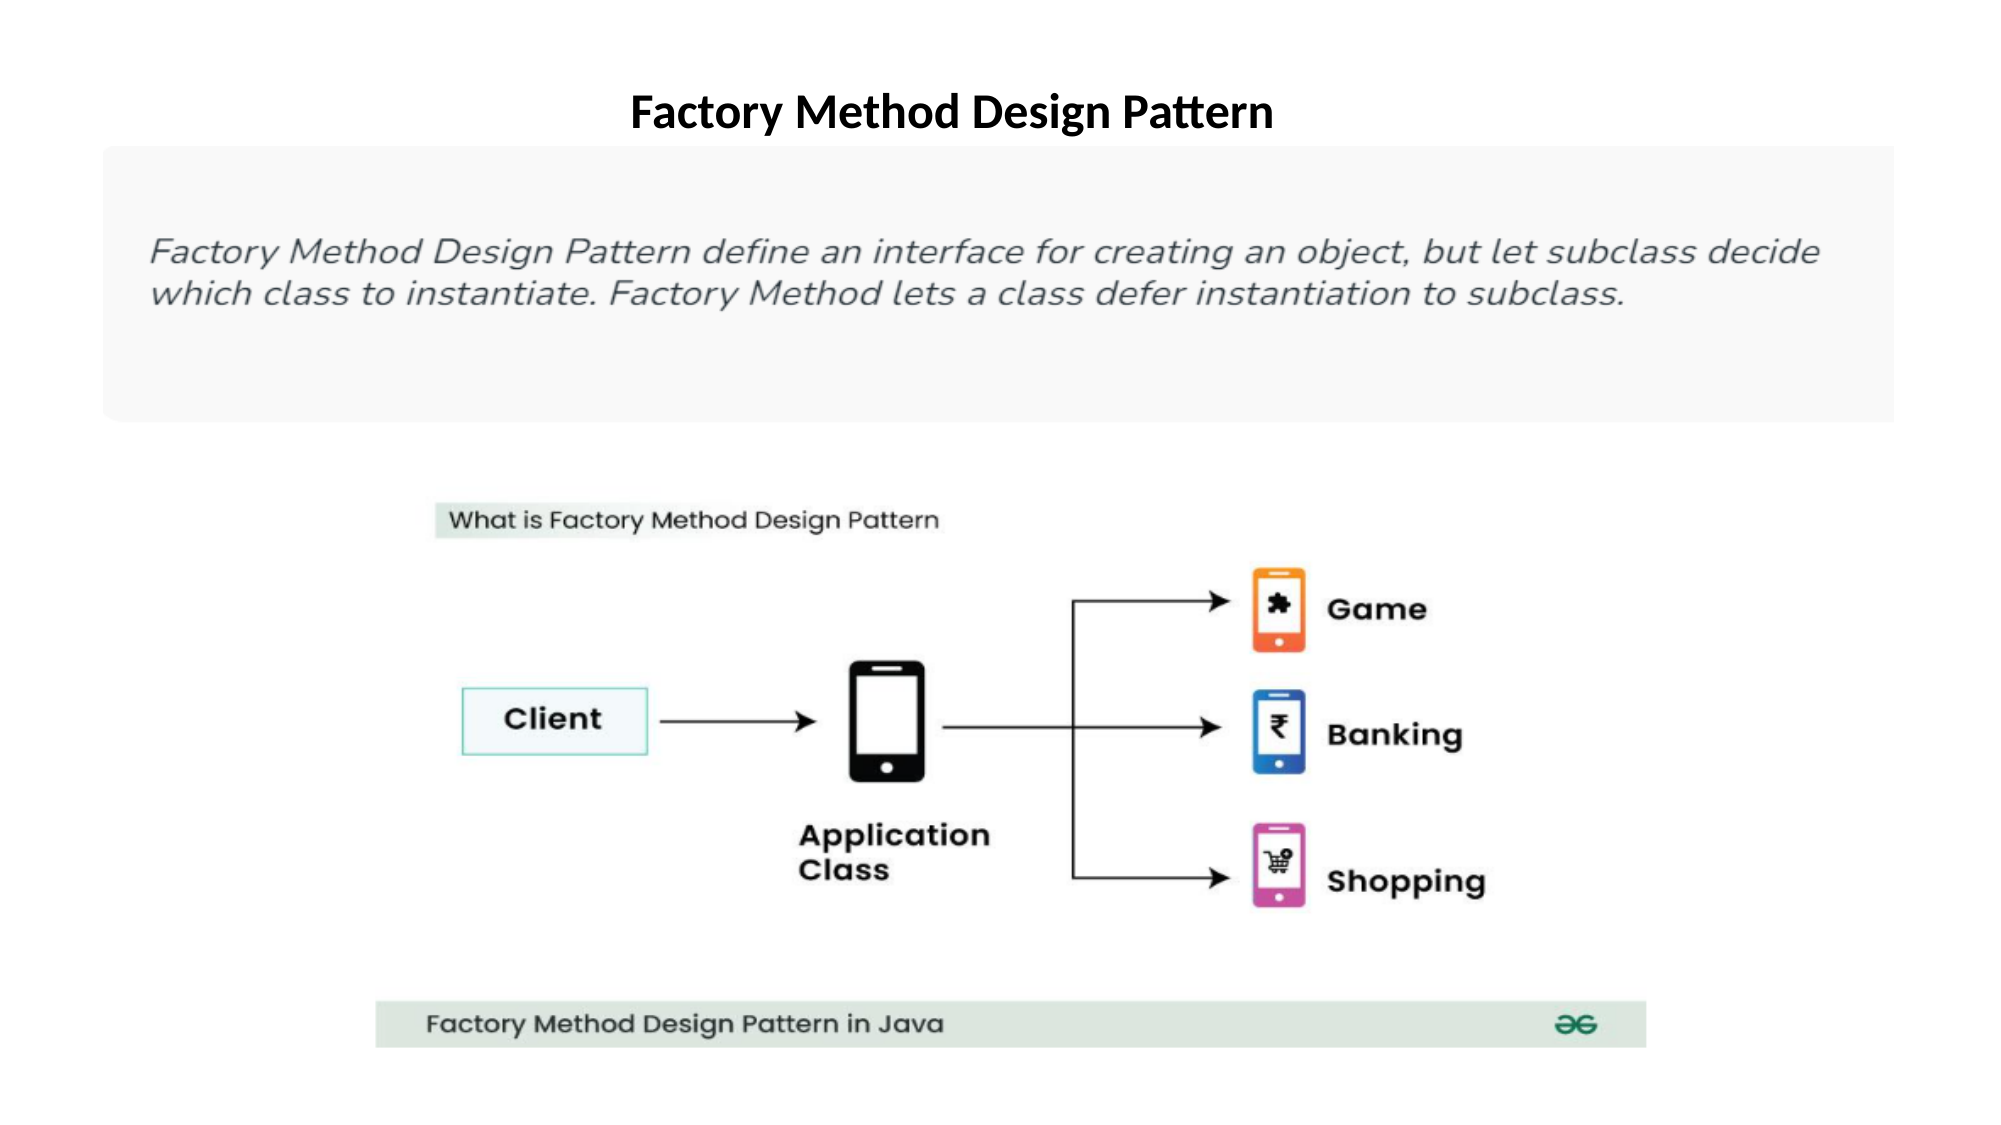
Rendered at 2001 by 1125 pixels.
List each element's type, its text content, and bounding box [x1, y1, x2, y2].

text_box Factory Method Design Pattern [615, 70, 1381, 146]
picture [103, 146, 1894, 1068]
